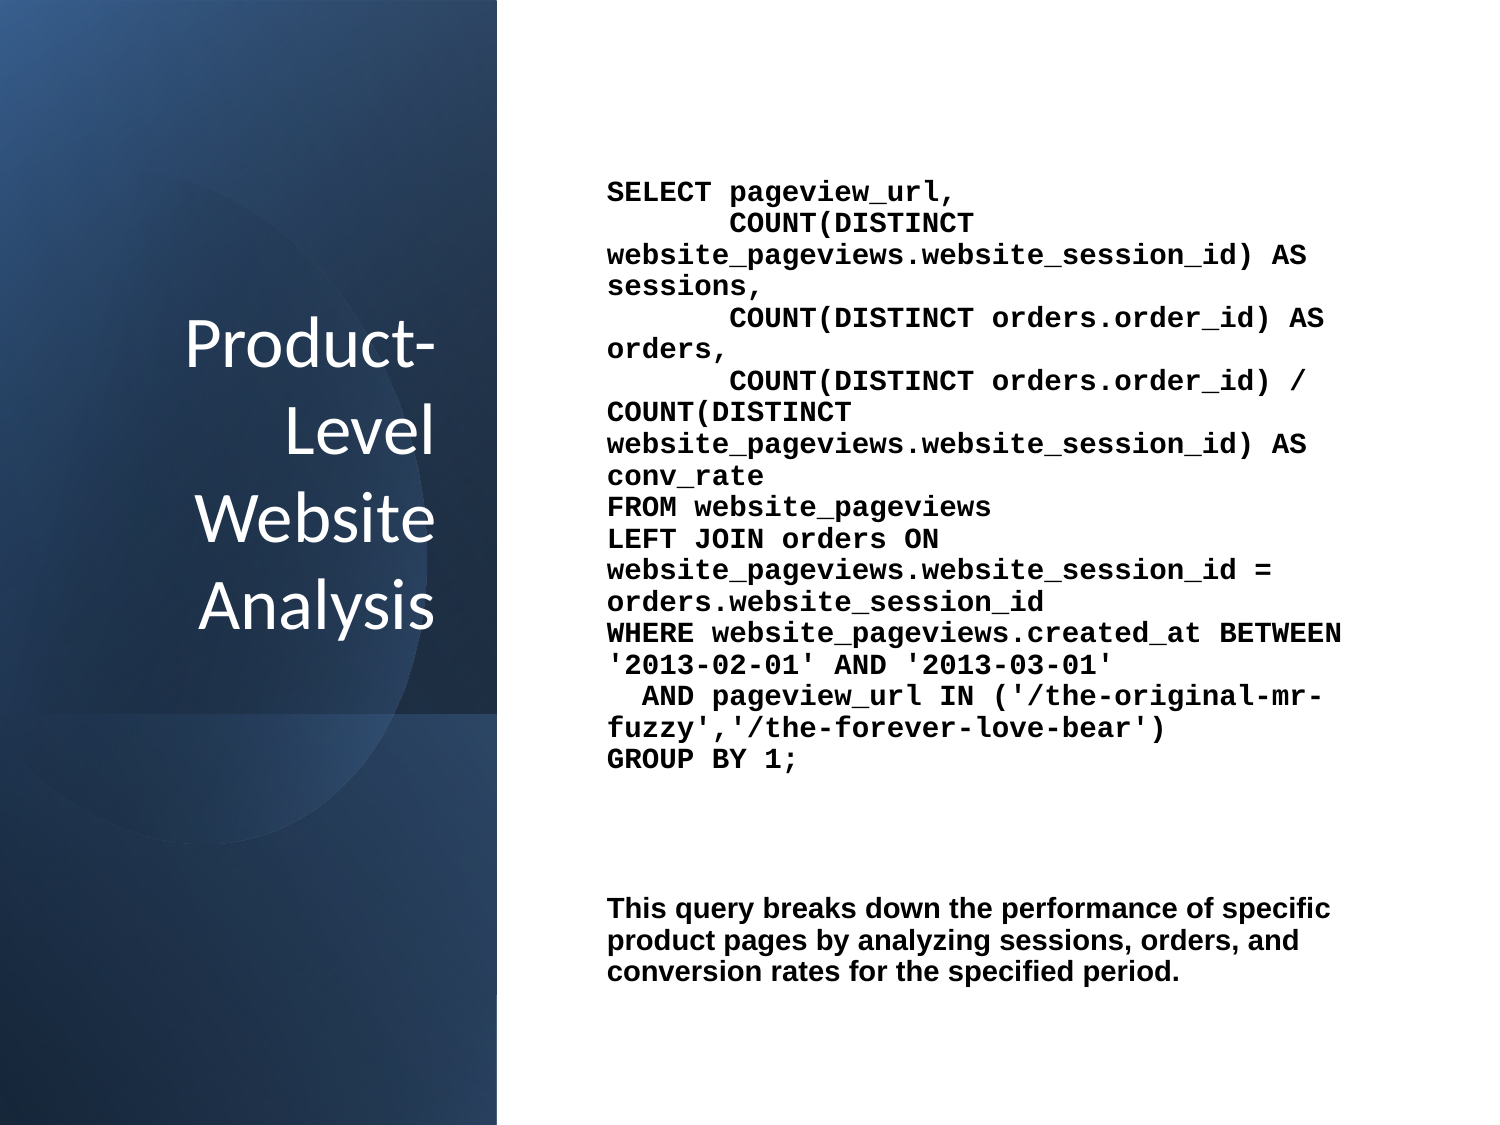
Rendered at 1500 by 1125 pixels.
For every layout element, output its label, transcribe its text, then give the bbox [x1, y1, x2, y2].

text_box [499, 0, 1500, 1125]
list SELECT pageview_url, COUNT(DISTINCT website_pageviews.website_session_id) AS sessions, COUNT(DISTINCT orders.order_id) AS orders, COUNT(DISTINCT orders.order_id) / COUNT(DISTINCT website_pageviews.website_session_id) AS conv_rate FROM website_pageviews LEFT JOIN orders ON website_pageviews.website_session_id = orders.website_session_id WHERE website_pageviews.created_at BETWEEN '2013-02-01' AND '2013-03-01' AND pageview_url IN ('/the-original-mr-fuzzy','/the-forever-love-bear') GROUP BY 1; This query breaks down the performance of specific product pages by analyzing sessions, orders, and conversion rates for the specified period. [591, 106, 1399, 1017]
title Product-Level Website Analysis [57, 96, 452, 652]
text_box [0, 0, 499, 1125]
